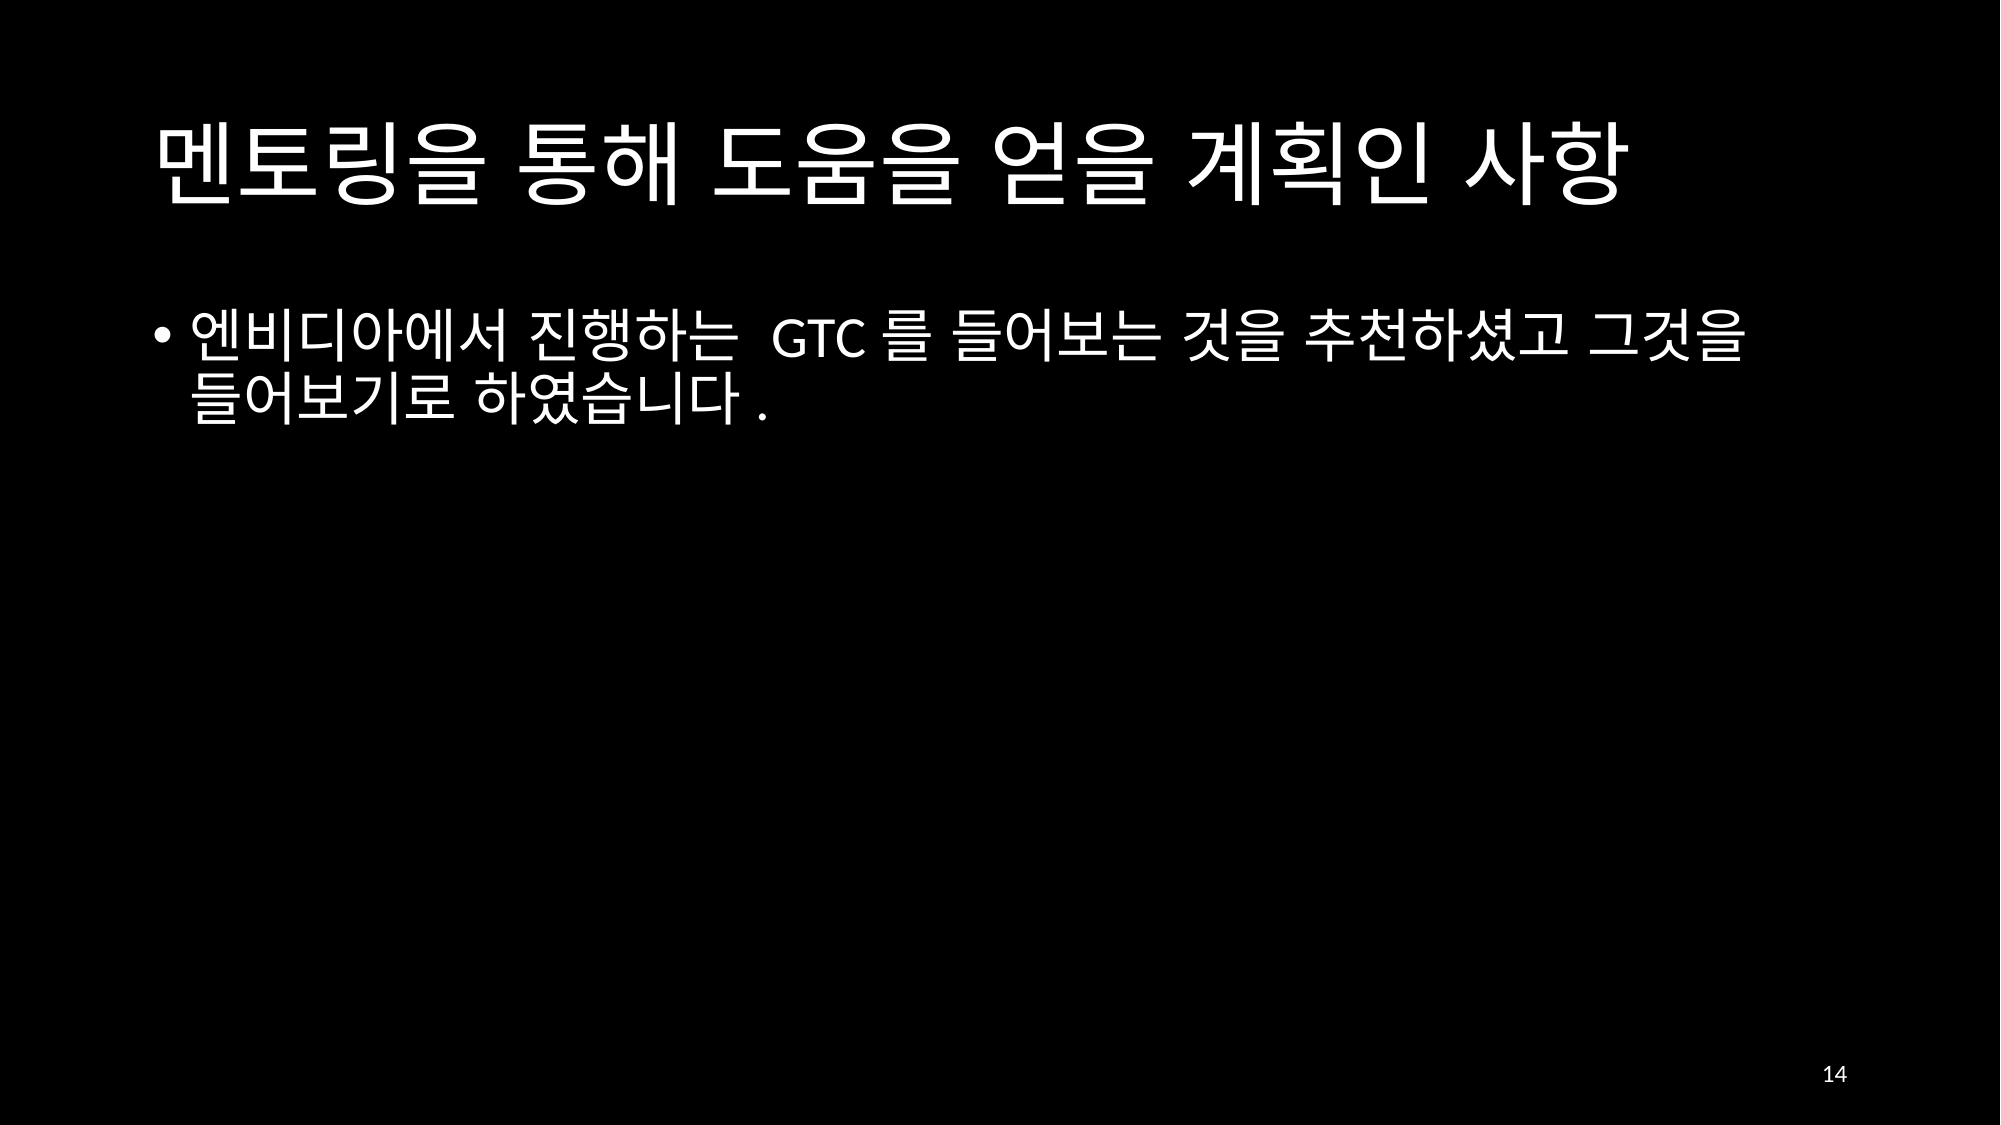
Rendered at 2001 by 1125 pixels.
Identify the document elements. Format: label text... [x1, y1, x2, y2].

title 멘토링을 통해 도움을 얻을 계획인 사항 [137, 59, 1863, 278]
slide_number 14 [1412, 1042, 1863, 1103]
list 엔비디아에서 진행하는 GTC를 들어보는 것을 추천하셨고 그것을 들어보기로 하였습니다. [137, 299, 1863, 1014]
